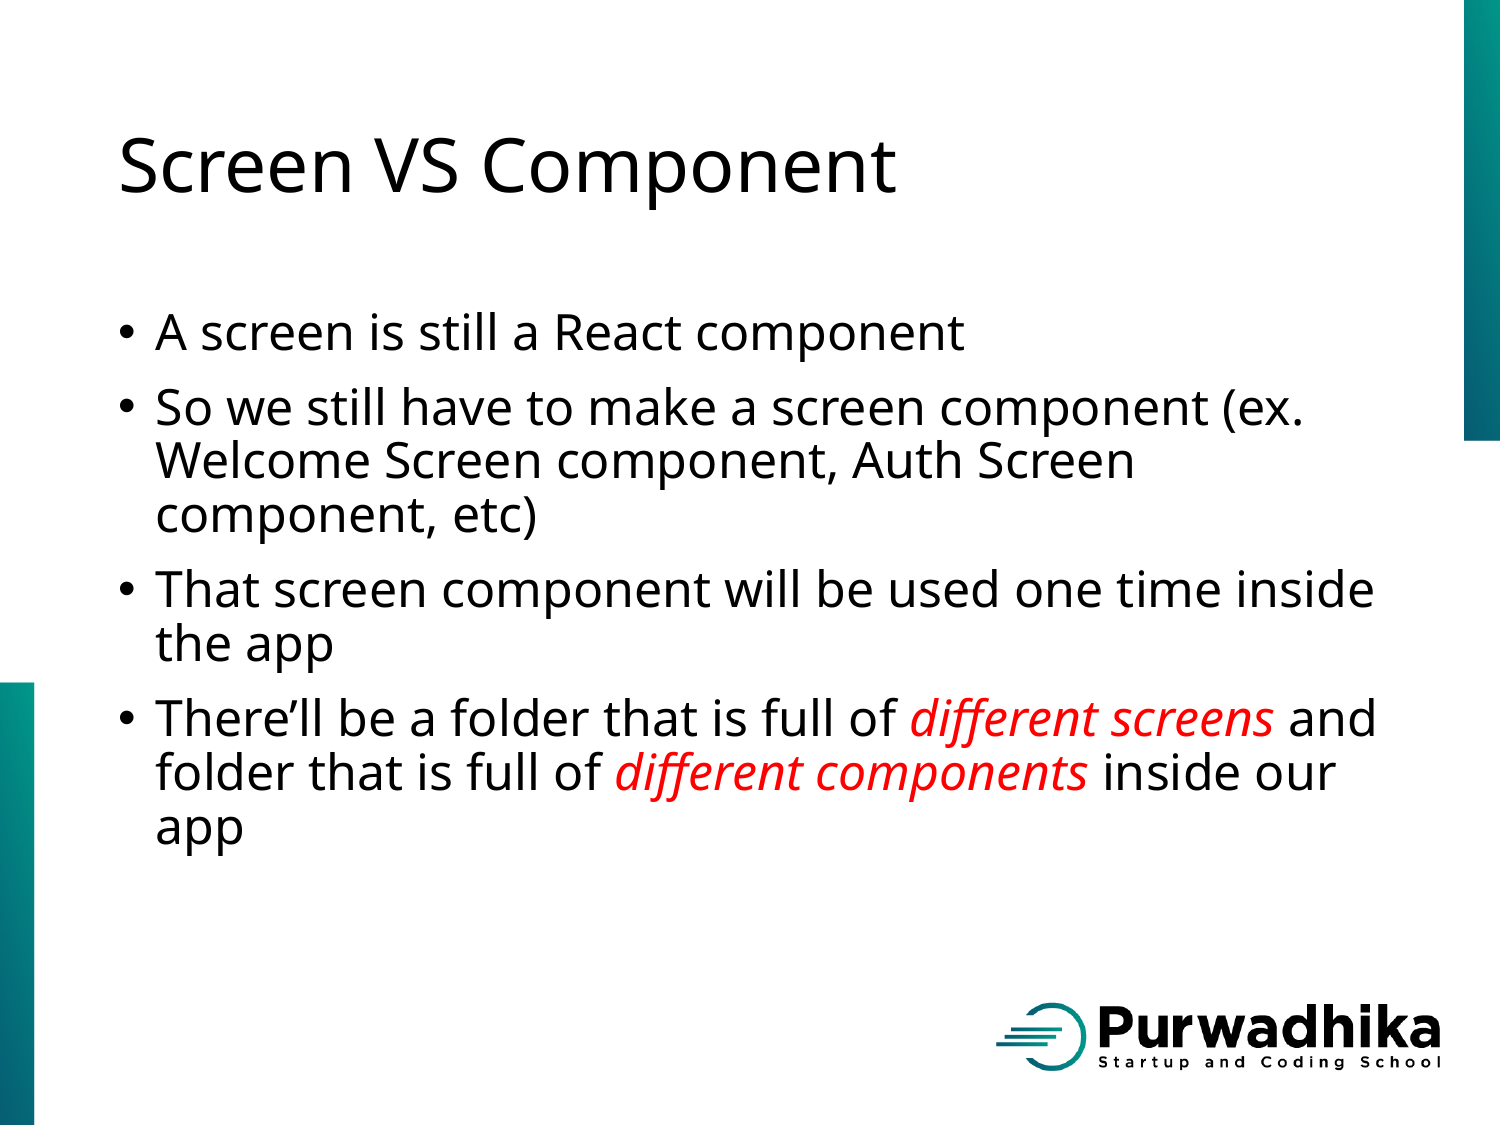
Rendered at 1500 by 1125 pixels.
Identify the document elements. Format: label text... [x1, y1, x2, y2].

title Screen VS Component [103, 59, 1397, 278]
picture [0, 0, 1500, 1125]
list A screen is still a React component So we still have to make a screen component (ex. Welcome Screen component, Auth Screen component, etc) That screen component will be used one time inside the app There’ll be a folder that is full of different screens and folder that is full of different components inside our app [103, 299, 1397, 984]
